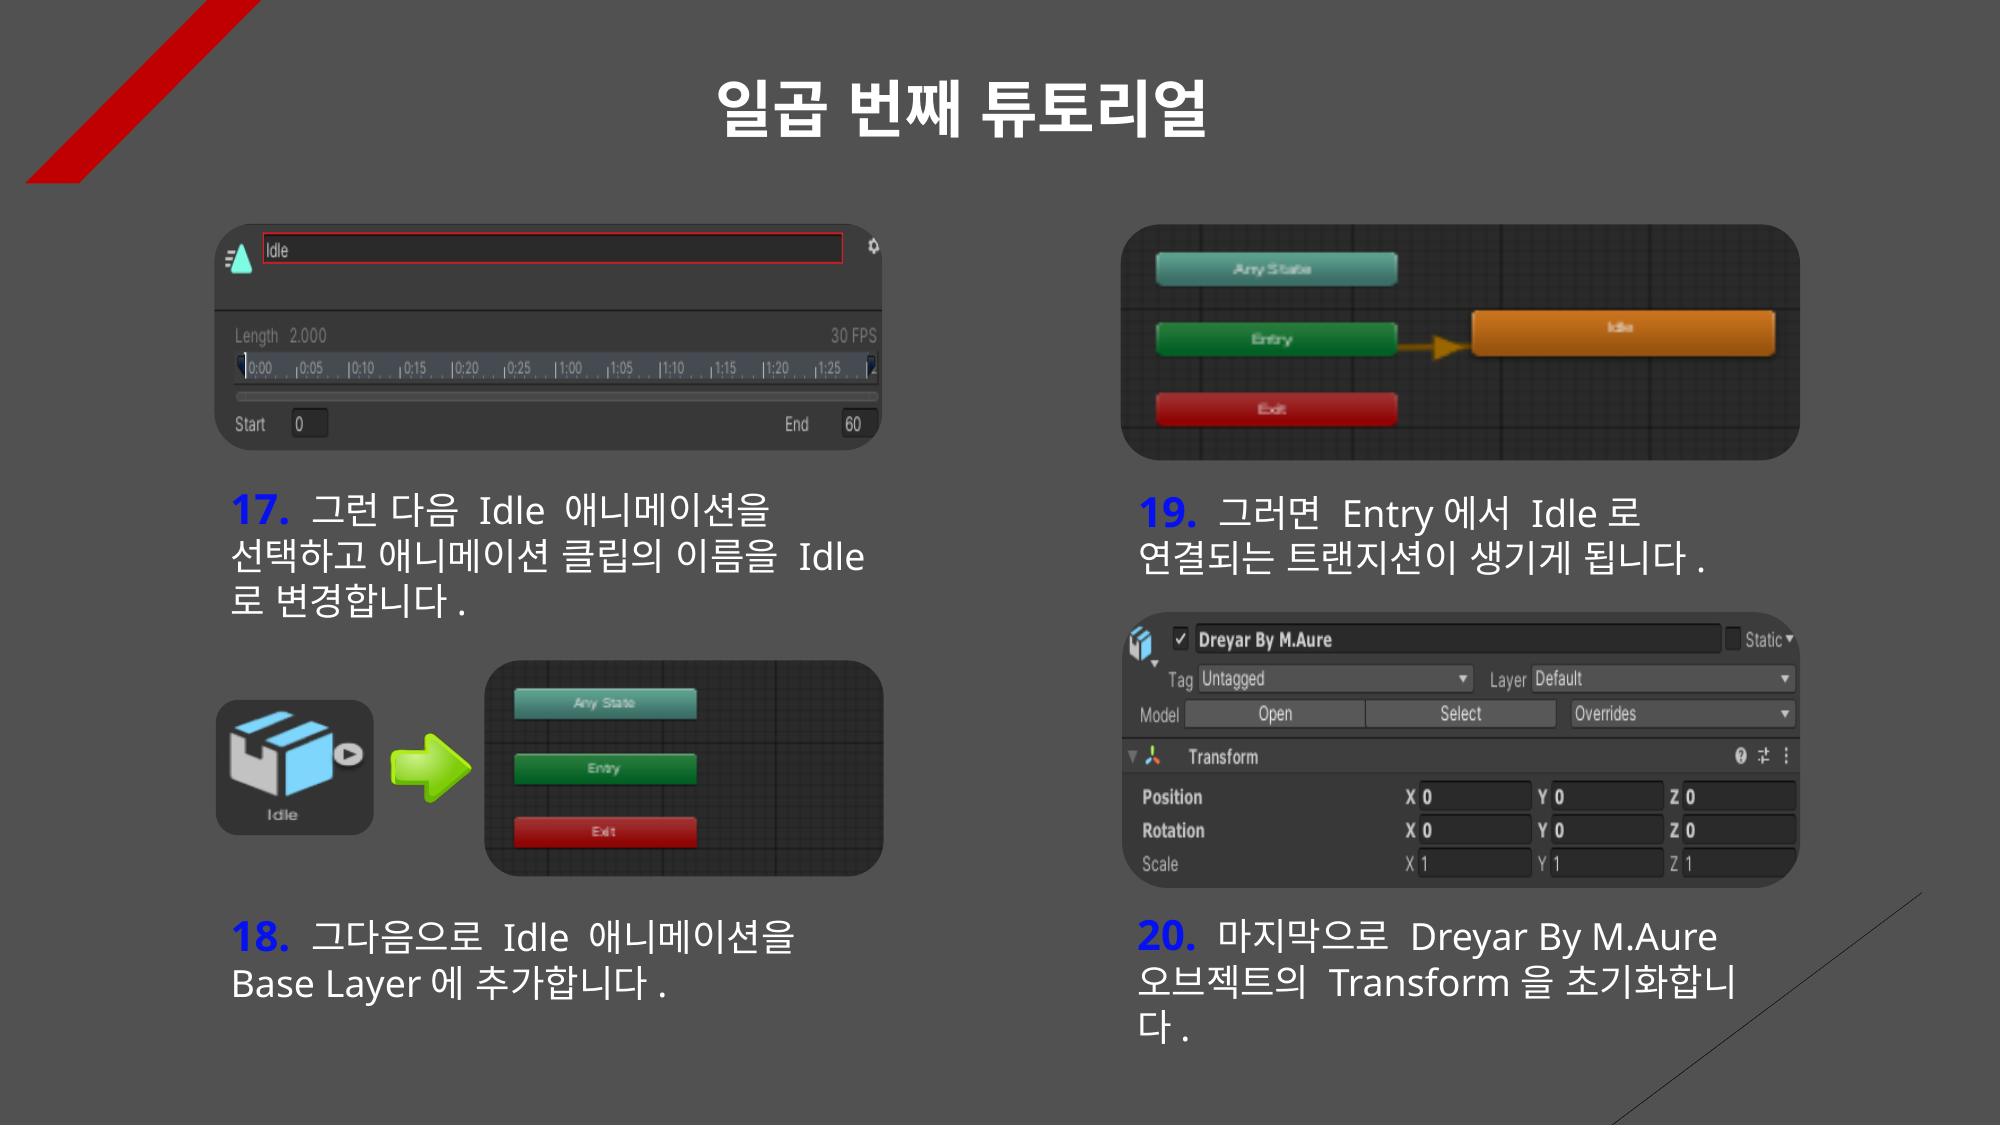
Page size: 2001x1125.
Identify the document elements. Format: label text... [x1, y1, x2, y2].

picture [214, 223, 883, 451]
text_box 20. 마지막으로 Dreyar By M.Aure 오브젝트의 Transform을 초기화합니다. [1122, 901, 1801, 1057]
text_box 19. 그러면 Entry에서 Idle로 연결되는 트랜지션이 생기게 됩니다. [1123, 477, 1802, 588]
picture [1122, 612, 1801, 888]
picture [1120, 224, 1801, 461]
picture [390, 733, 472, 803]
text_box 18. 그다음으로 Idle 애니메이션을 Base Layer에 추가합니다. [215, 902, 884, 1013]
picture [215, 699, 374, 836]
text_box 일곱 번째 튜토리얼 [700, 62, 1299, 153]
text_box 17. 그런 다음 Idle 애니메이션을 선택하고 애니메이션 클립의 이름을 Idle로 변경합니다. [215, 474, 883, 631]
picture [484, 660, 884, 877]
